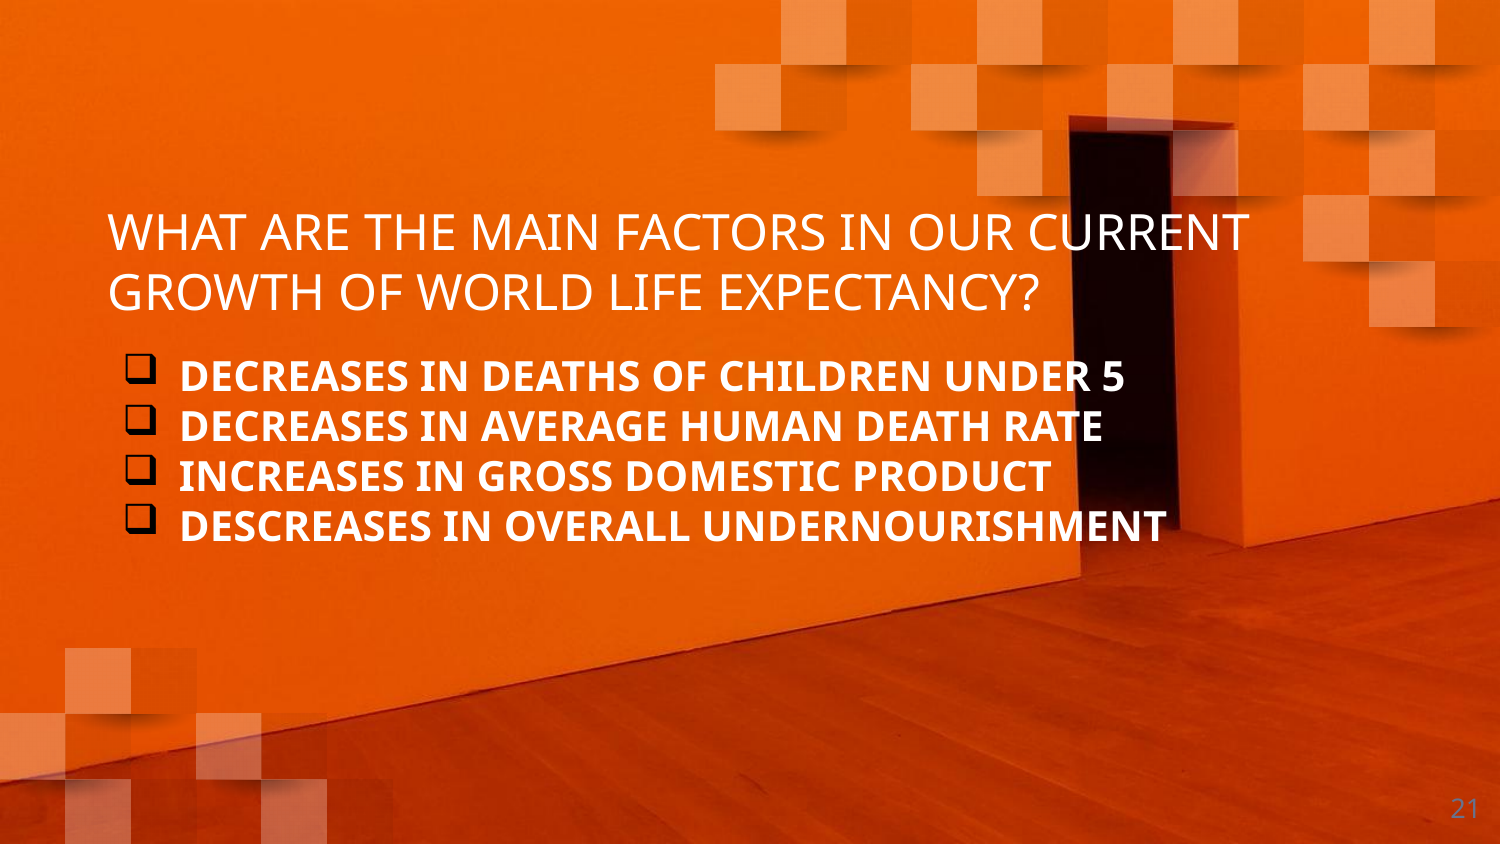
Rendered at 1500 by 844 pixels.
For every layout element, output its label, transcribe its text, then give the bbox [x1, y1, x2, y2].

text_box DECREASES IN DEATHS OF CHILDREN UNDER 5 DECREASES IN AVERAGE HUMAN DEATH RATE INCREASES IN GROSS DOMESTIC PRODUCT DESCREASES IN OVERALL UNDERNOURISHMENT [107, 342, 1365, 608]
title WHAT ARE THE MAIN FACTORS IN OUR CURRENT GROWTH OF WORLD LIFE EXPECTANCY? [107, 200, 1415, 343]
slide_number 21 [1431, 776, 1500, 844]
picture [0, 0, 1500, 844]
